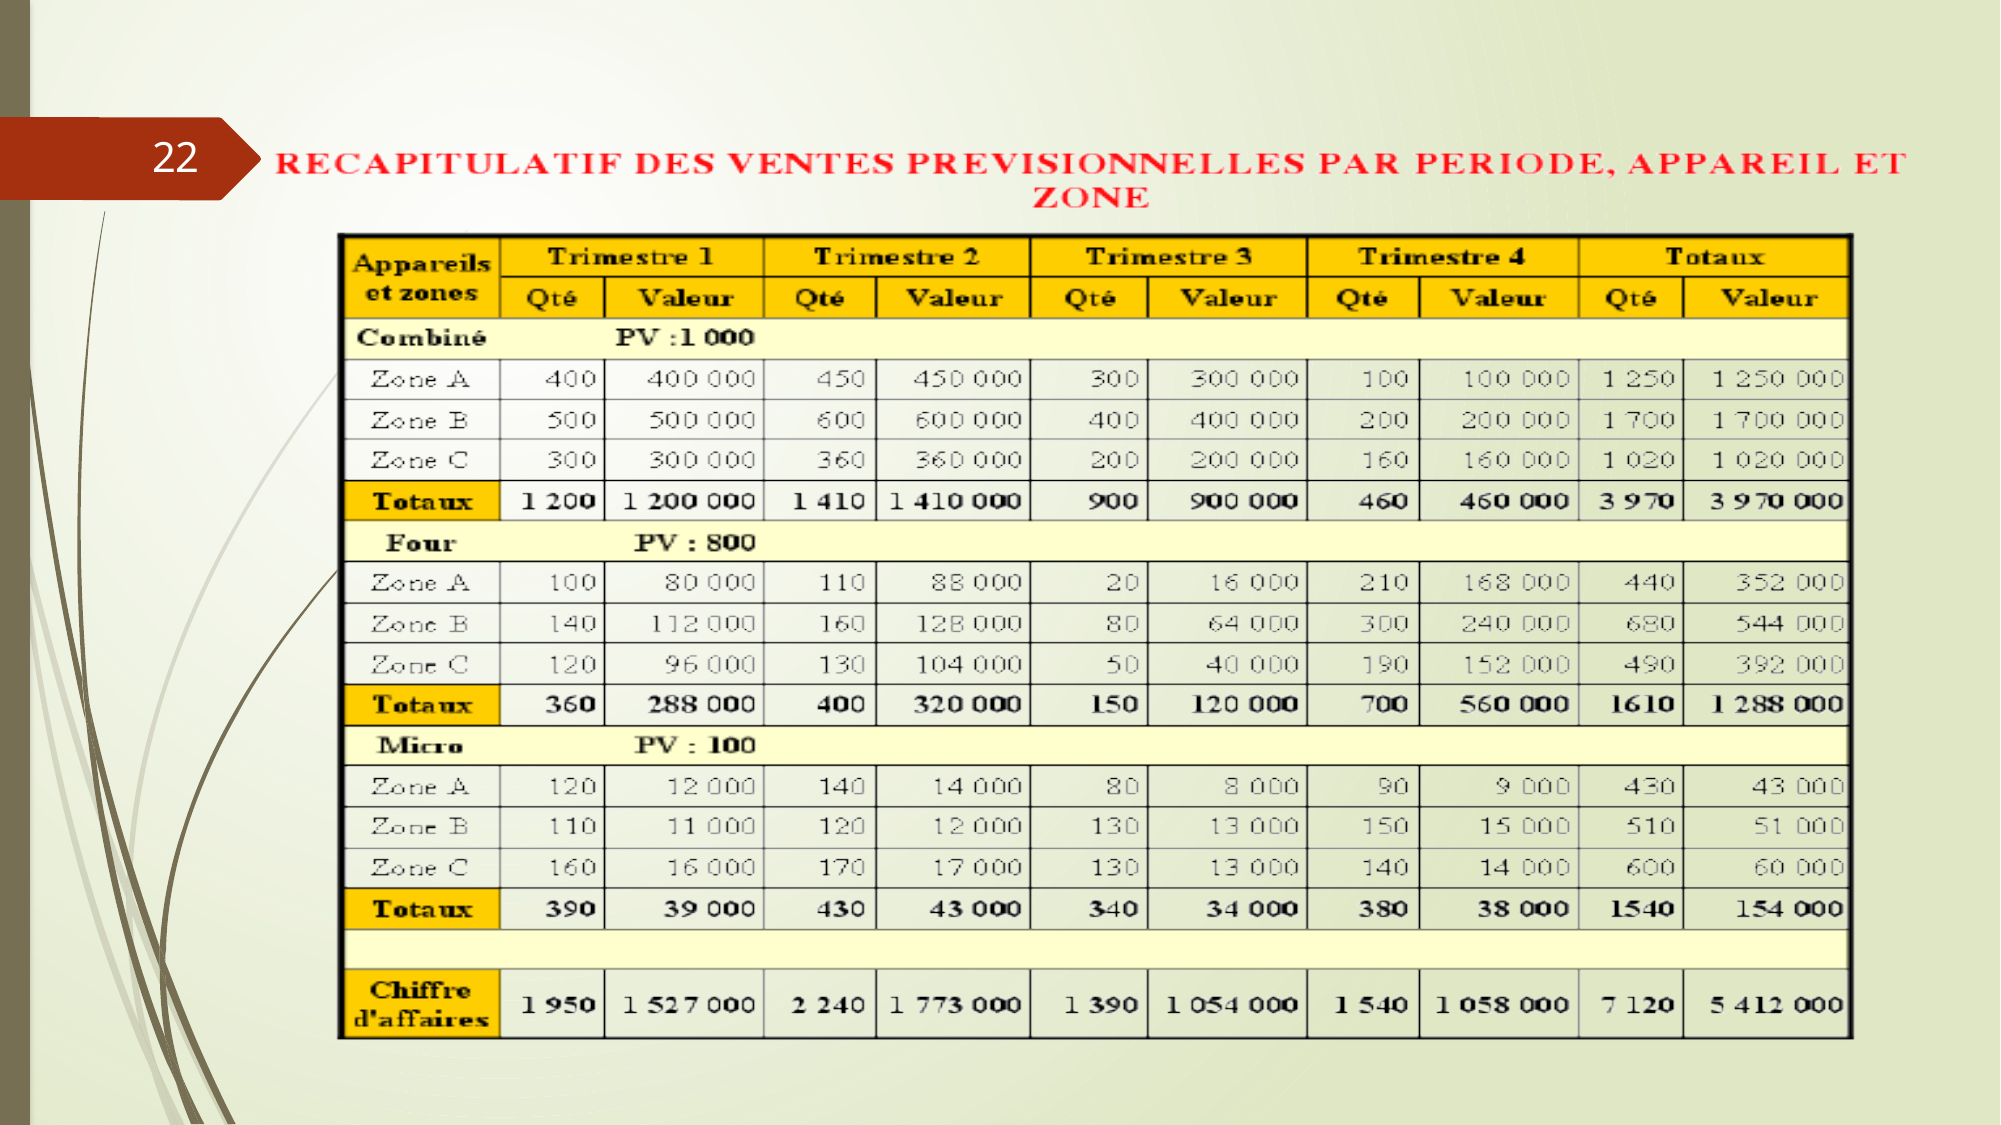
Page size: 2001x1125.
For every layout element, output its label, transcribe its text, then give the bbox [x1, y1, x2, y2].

slide_number 22 [87, 129, 216, 190]
picture [253, 131, 1944, 1061]
